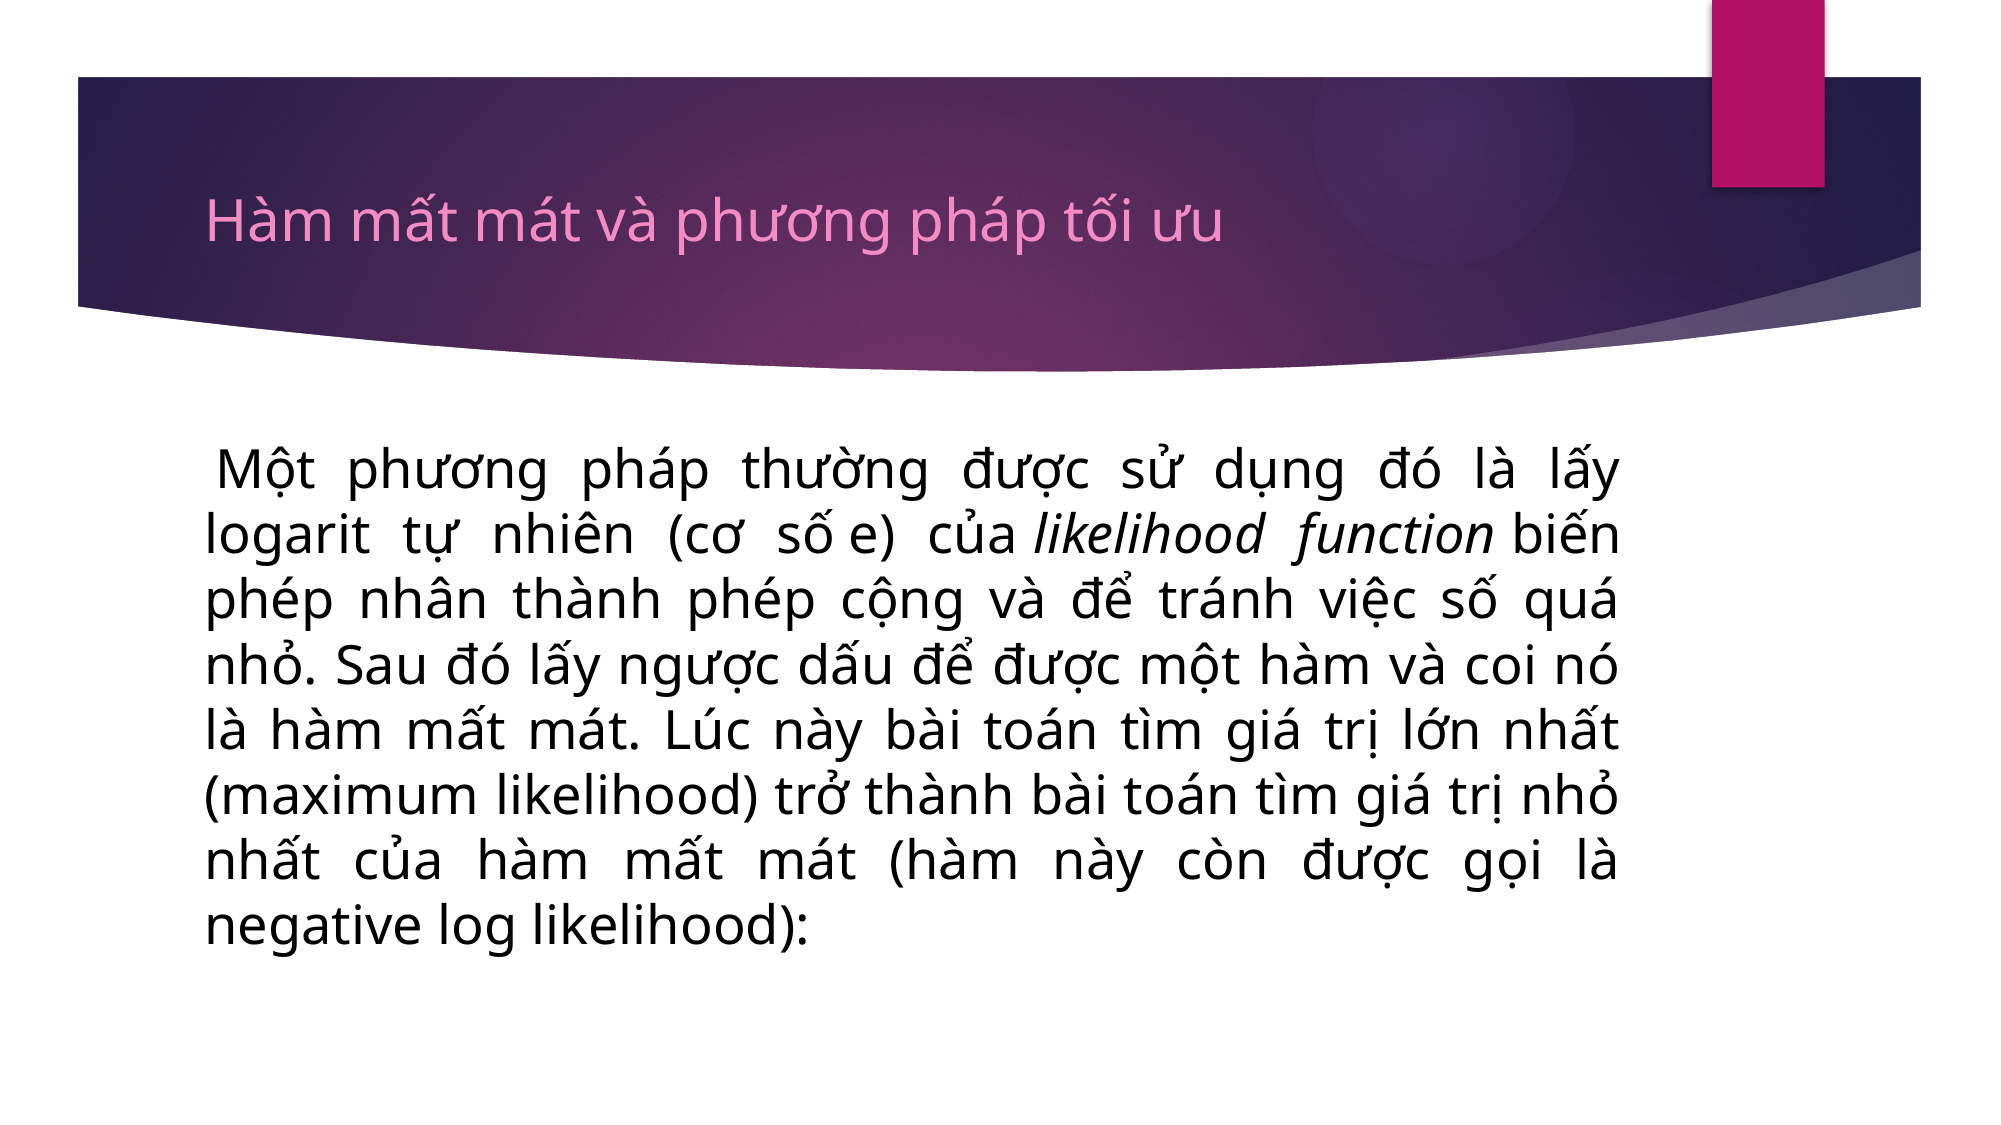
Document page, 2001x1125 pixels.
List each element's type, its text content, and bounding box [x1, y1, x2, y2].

title Hàm mất mát và phương pháp tối ưu [189, 159, 1627, 276]
